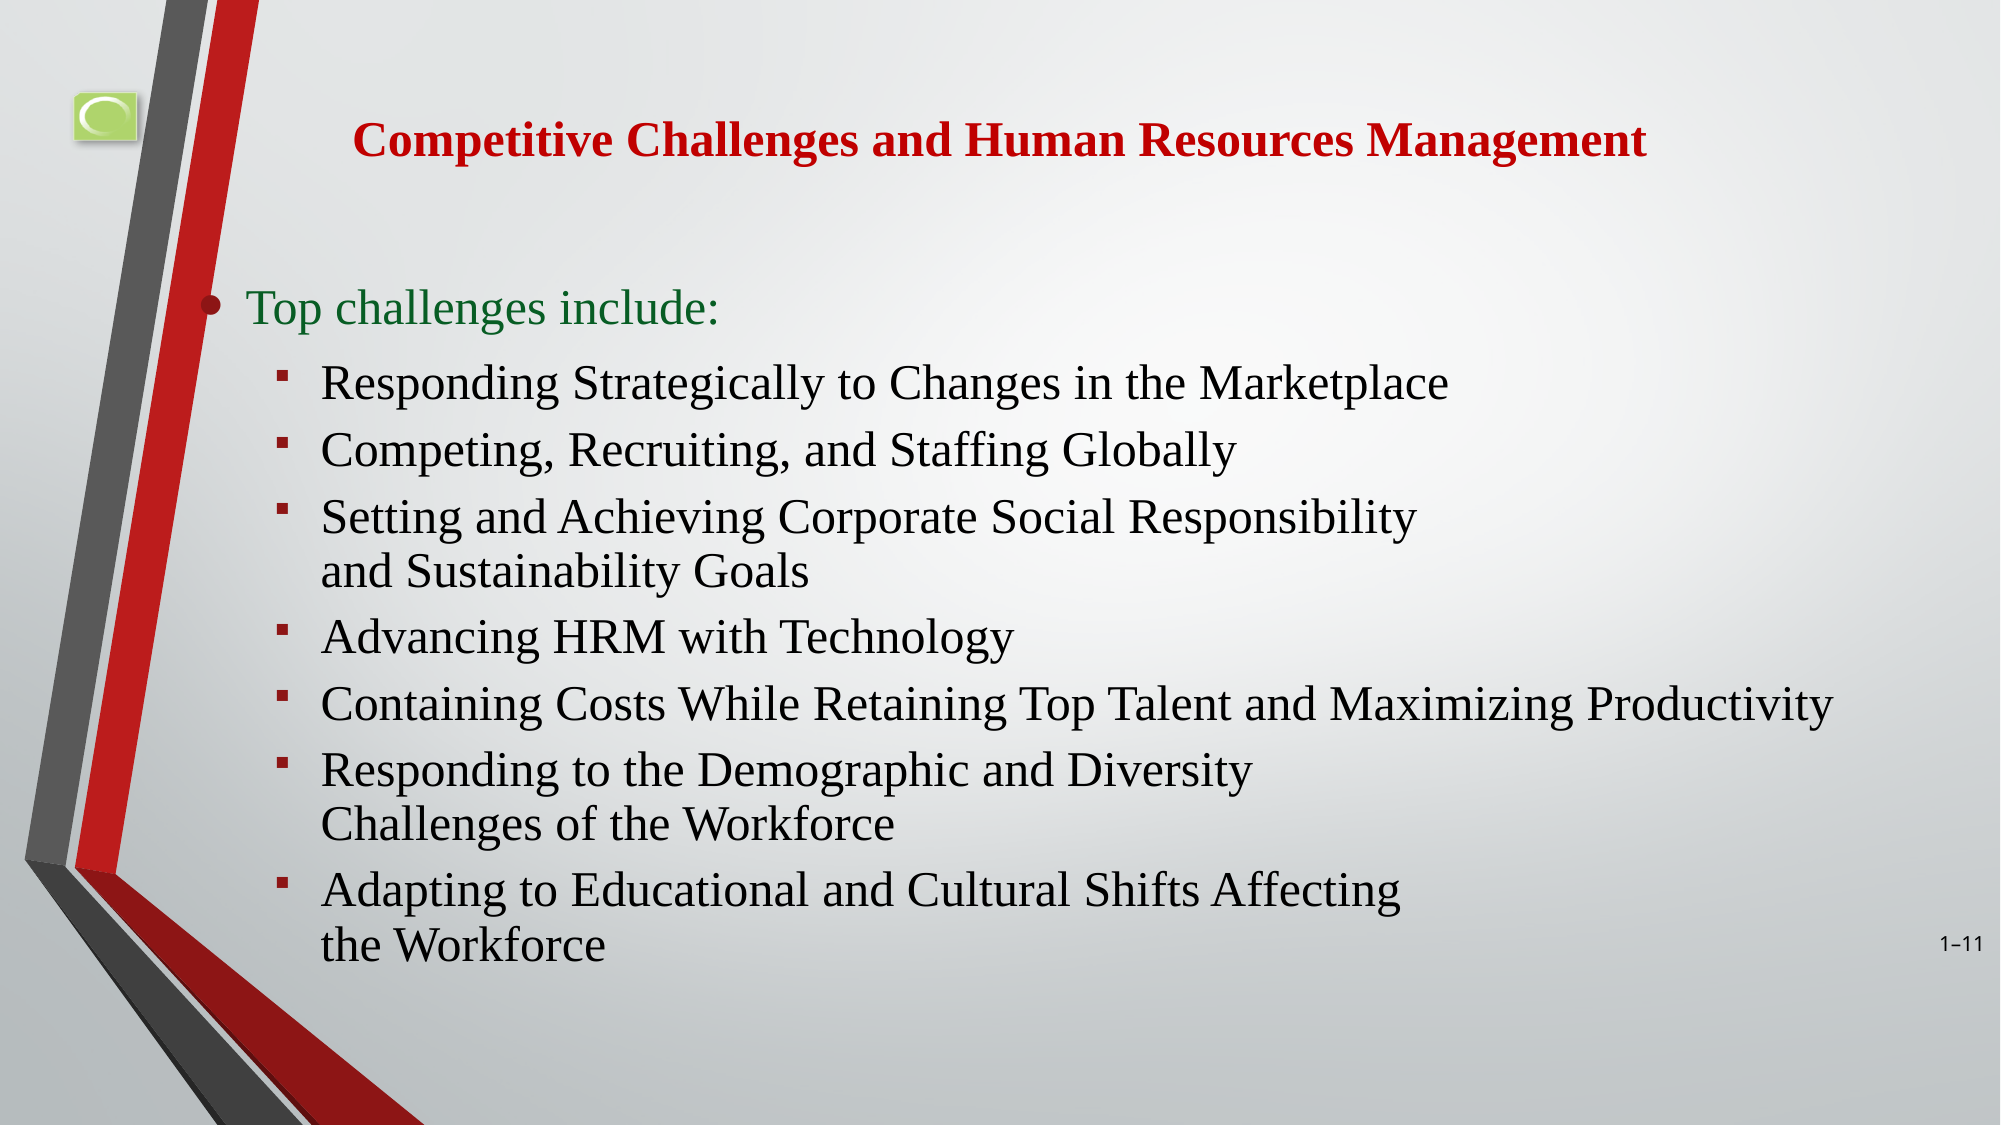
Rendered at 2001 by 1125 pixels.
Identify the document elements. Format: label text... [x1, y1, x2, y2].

title Competitive Challenges and Human Resources Management [0, 18, 2000, 262]
slide_number 1–11 [1840, 922, 2000, 968]
list Top challenges include: Responding Strategically to Changes in the Marketplace Competing, Recruiting, and Staffing Globally Setting and Achieving Corporate Social Responsibility and Sustainability Goals Advancing HRM with Technology Containing Costs While Retaining Top Talent and Maximizing Productivity Responding to the Demographic and Diversity Challenges of the Workforce Adapting to Educational and Cultural Shifts Affecting the Workforce [183, 234, 1982, 1019]
